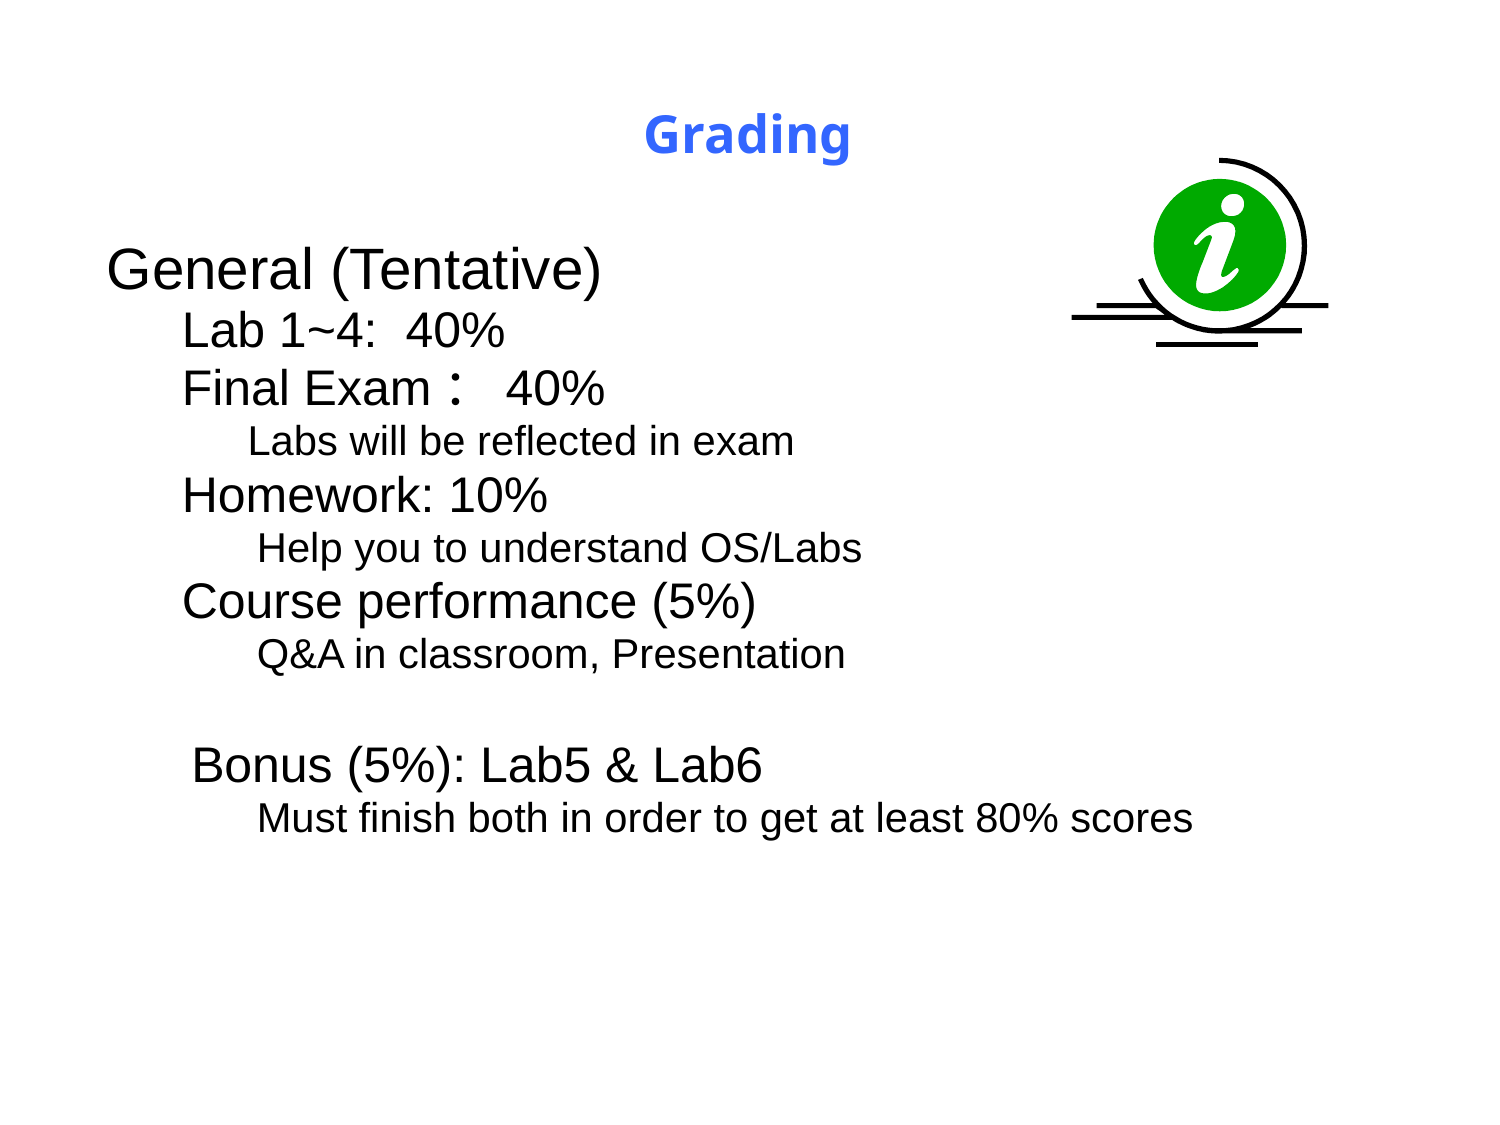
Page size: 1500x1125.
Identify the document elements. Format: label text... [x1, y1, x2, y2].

list General (Tentative) Lab 1~4: 40% Final Exam：40% Labs will be reflected in exam Homework: 10% Help you to understand OS/Labs Course performance (5%) Q&A in classroom, Presentation Bonus (5%): Lab5 & Lab6 Must finish both in order to get at least 80% scores [92, 239, 1421, 1125]
picture [1071, 157, 1329, 348]
title Grading [139, 93, 1372, 172]
